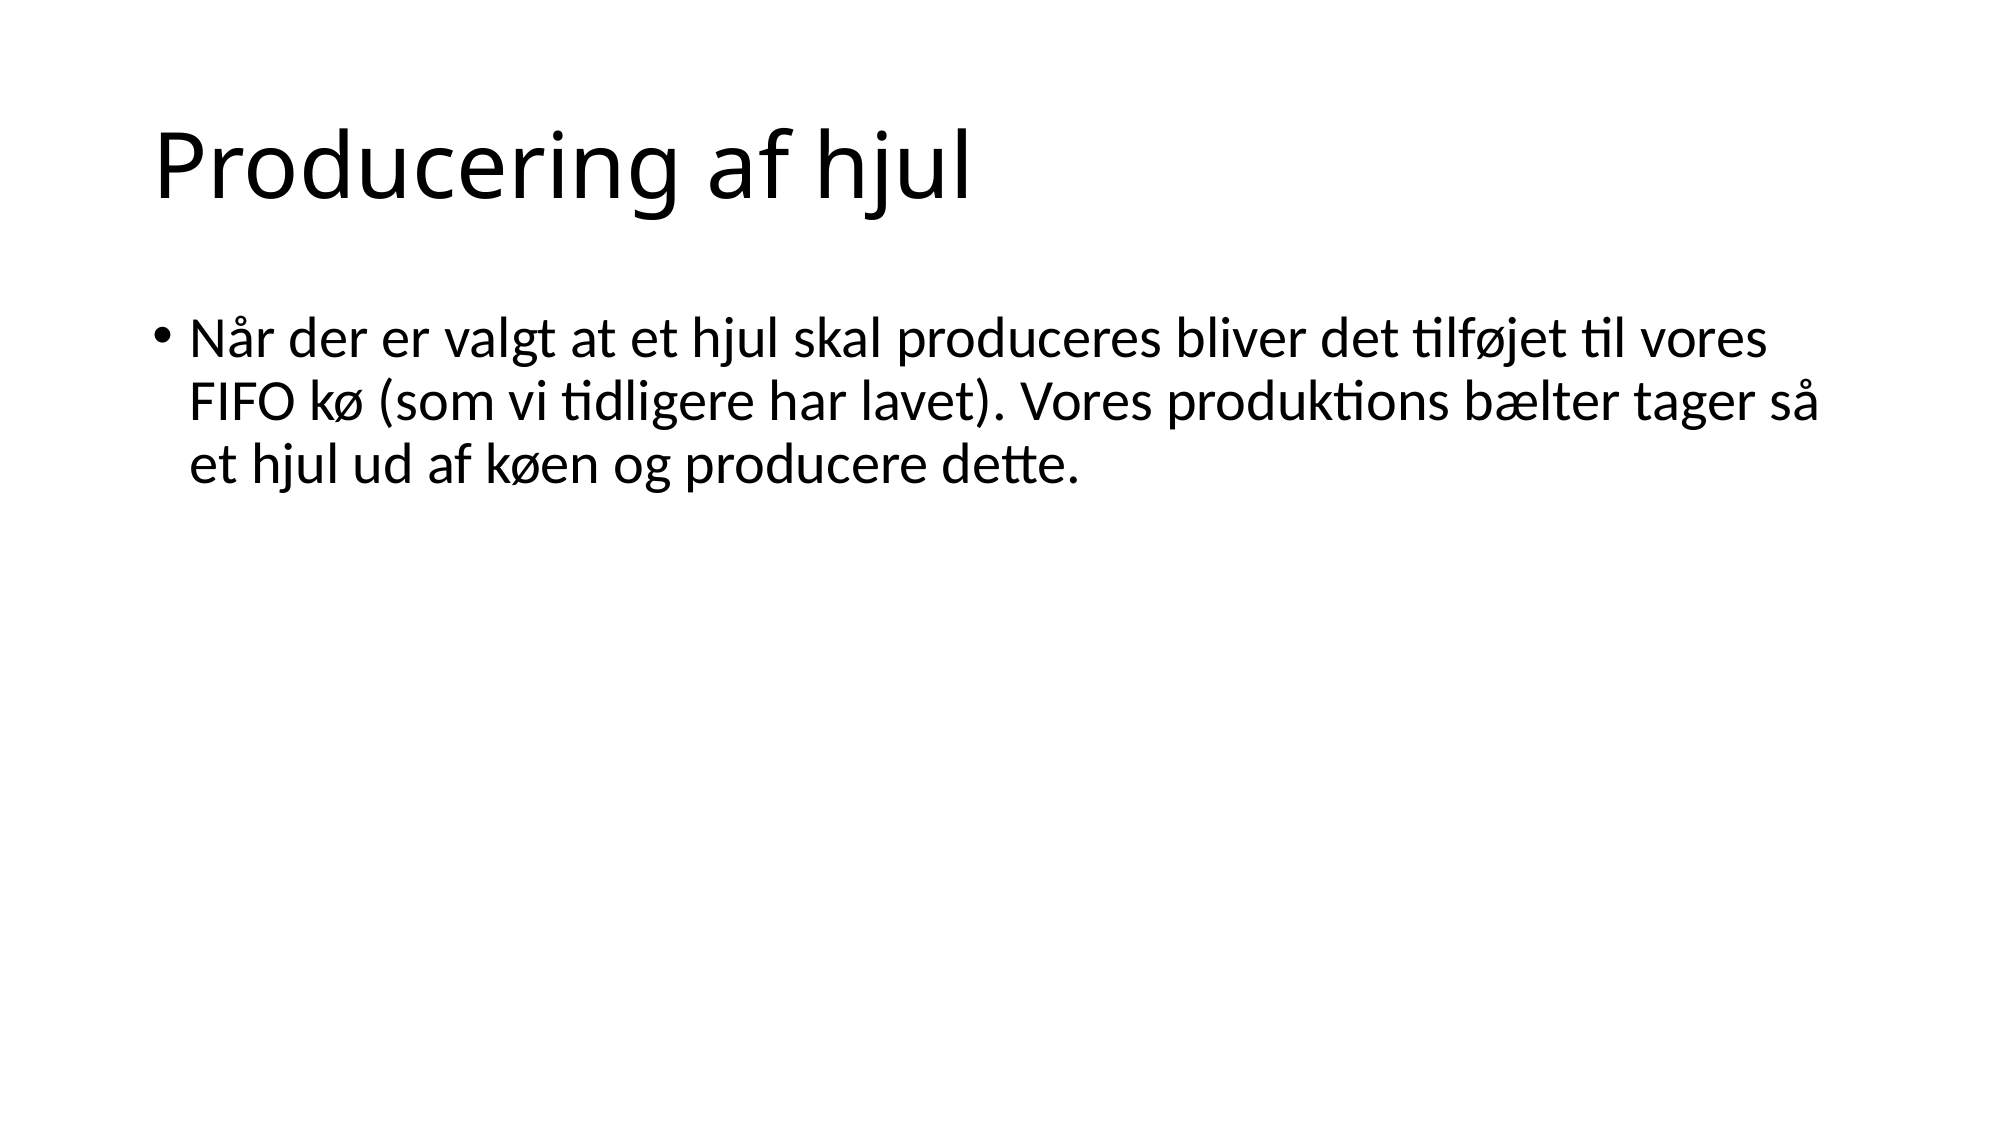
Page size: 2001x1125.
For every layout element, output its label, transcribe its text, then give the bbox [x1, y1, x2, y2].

list Når der er valgt at et hjul skal produceres bliver det tilføjet til vores FIFO kø (som vi tidligere har lavet). Vores produktions bælter tager så et hjul ud af køen og producere dette. [137, 299, 1863, 749]
title Producering af hjul [137, 59, 1863, 278]
